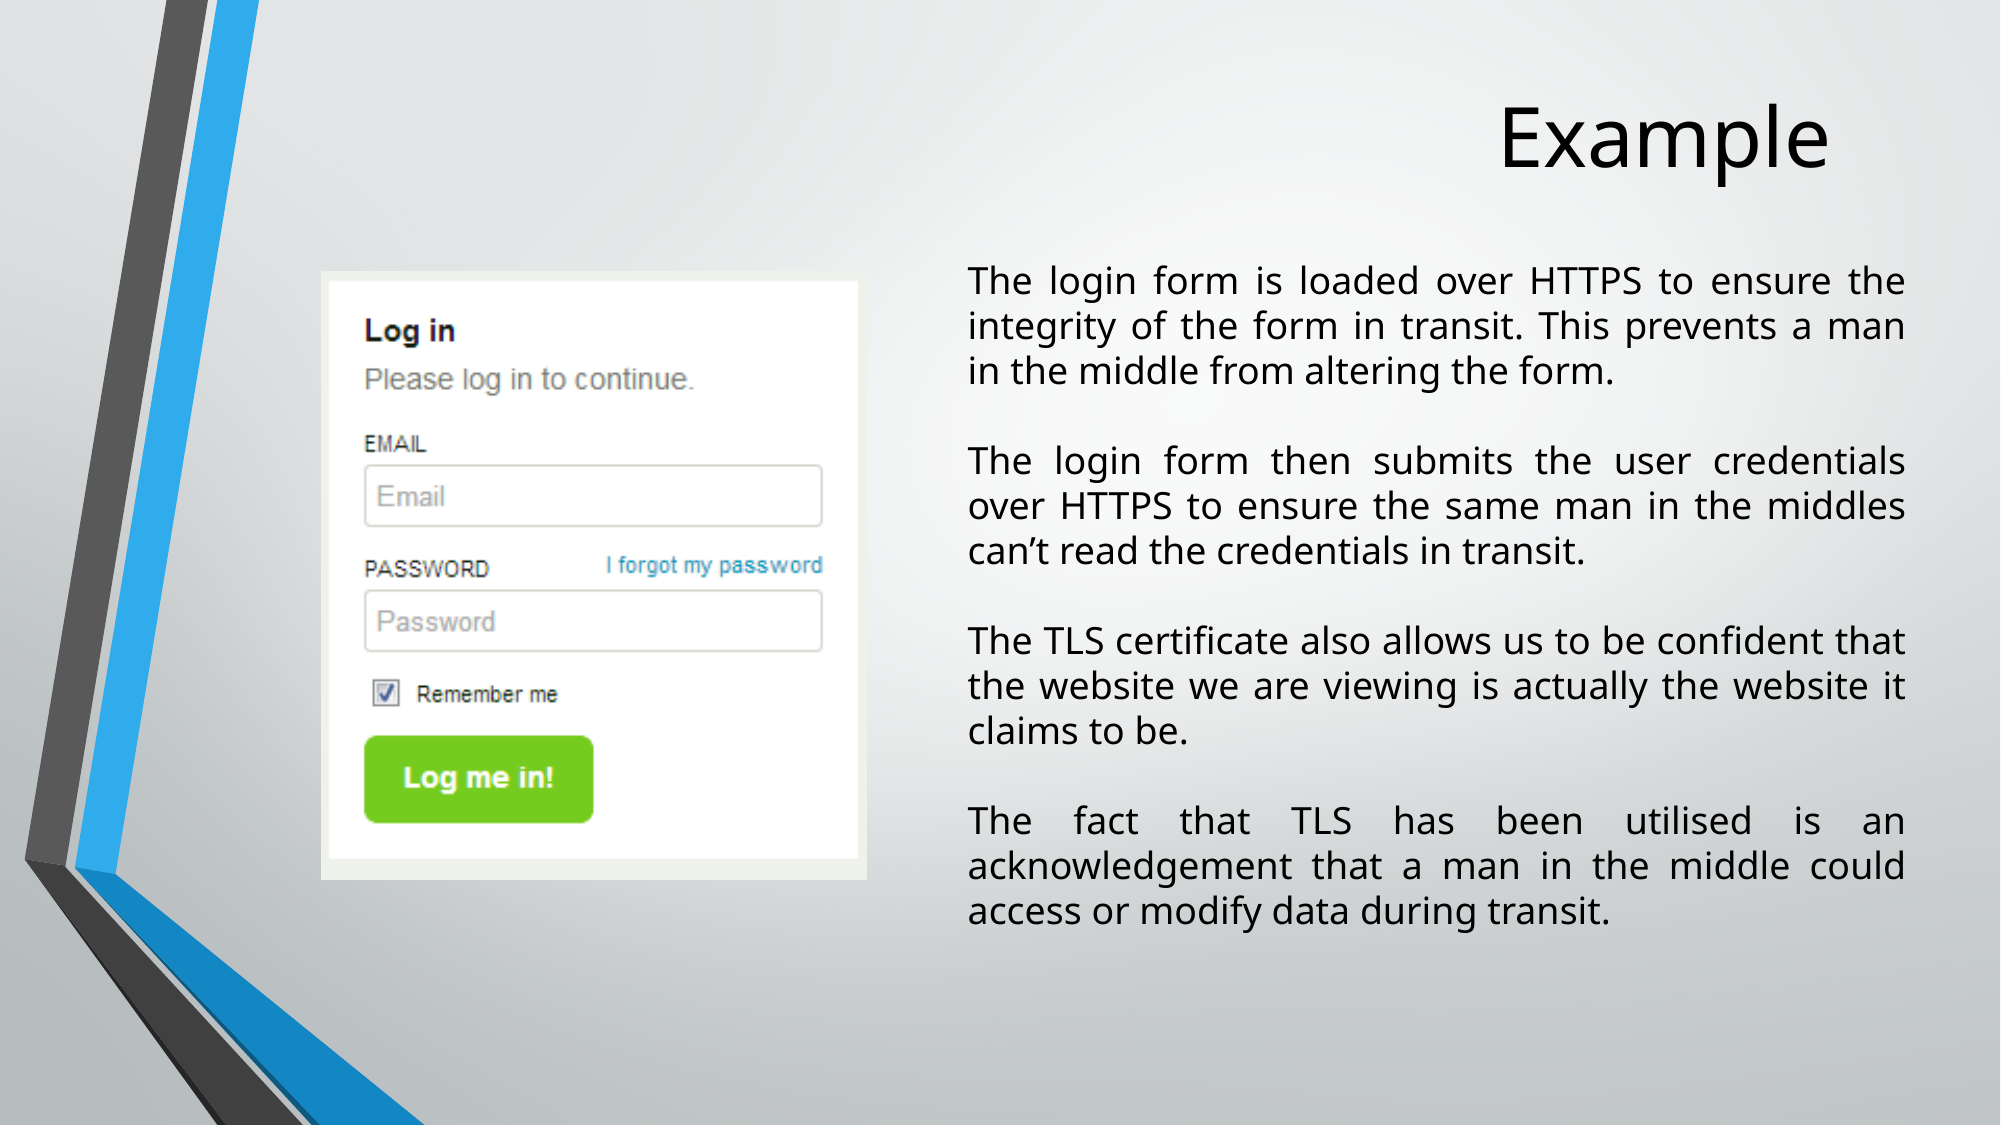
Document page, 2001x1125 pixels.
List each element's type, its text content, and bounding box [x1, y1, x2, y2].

picture [320, 270, 868, 880]
text_box The login form is loaded over HTTPS to ensure the integrity of the form in transit. This prevents a man in the middle from altering the form. The login form then submits the user credentials over HTTPS to ensure the same man in the middles can’t read the credentials in transit. The TLS certificate also allows us to be confident that the website we are viewing is actually the website it claims to be. The fact that TLS has been utilised is an acknowledgement that a man in the middle could access or modify data during transit. [952, 249, 1922, 940]
text_box Example [1482, 76, 1970, 192]
